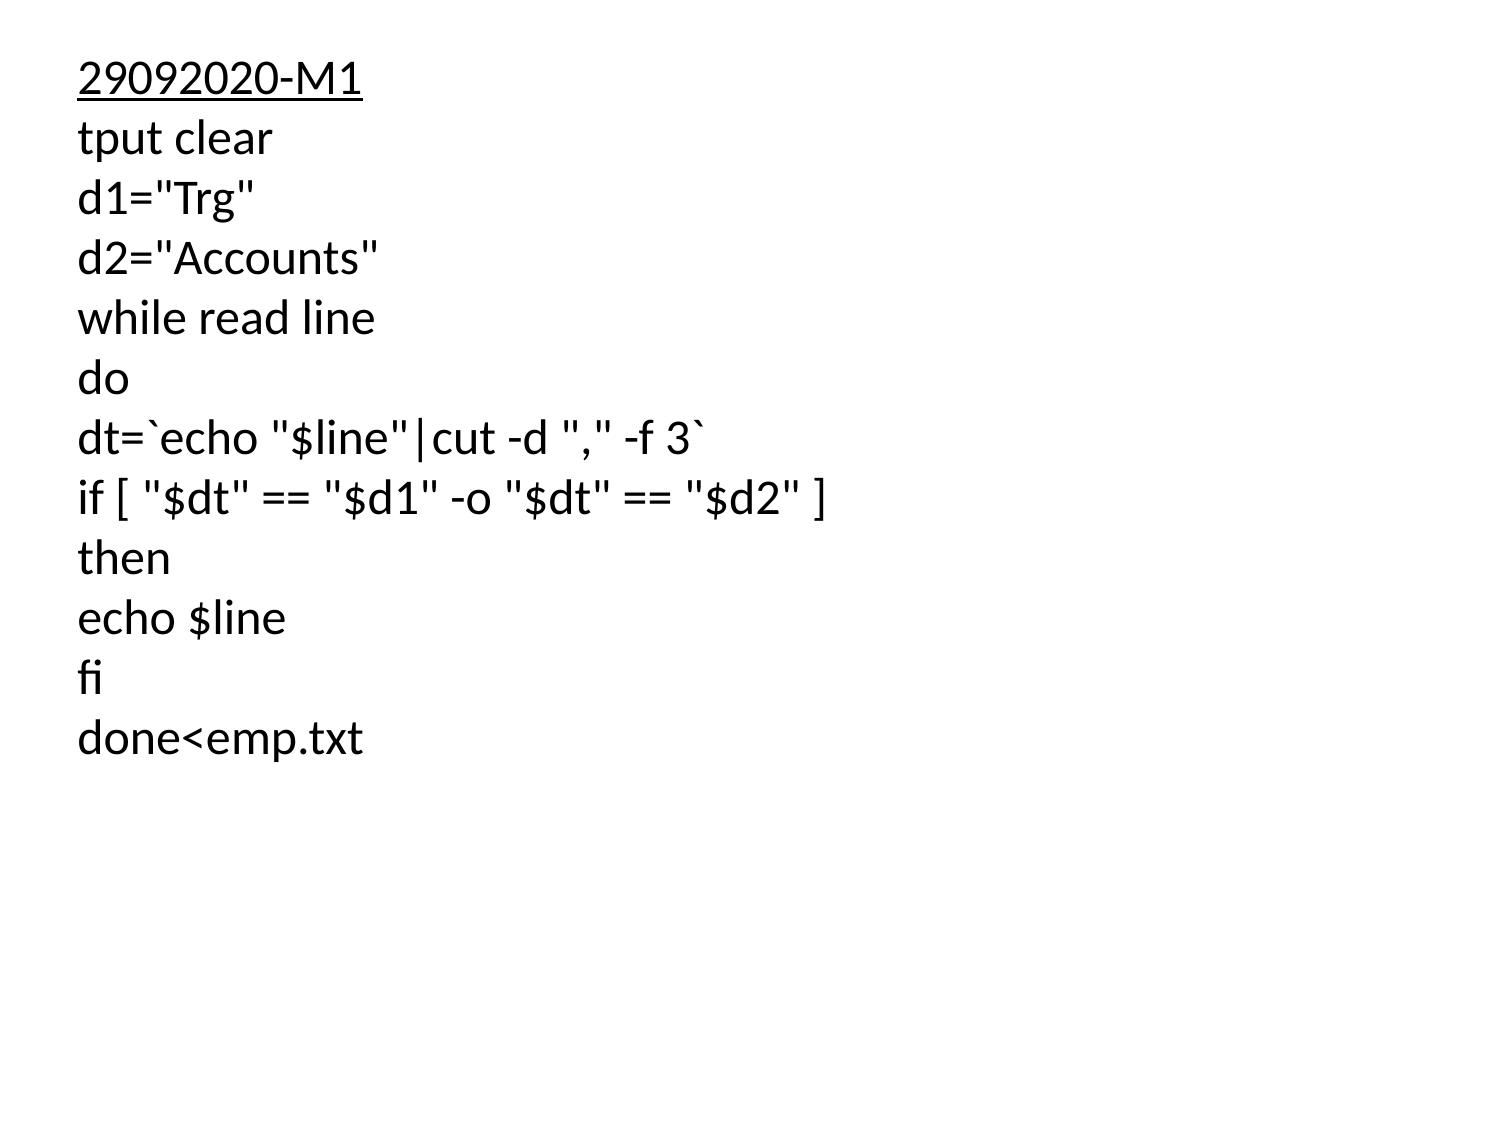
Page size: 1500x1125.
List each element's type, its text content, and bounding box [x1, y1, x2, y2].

text_box 29092020-M1 tput clear d1="Trg" d2="Accounts" while read line do dt=`echo "$line"|cut -d "," -f 3` if [ "$dt" == "$d1" -o "$dt" == "$d2" ] then echo $line fi done<emp.txt [62, 37, 1438, 773]
